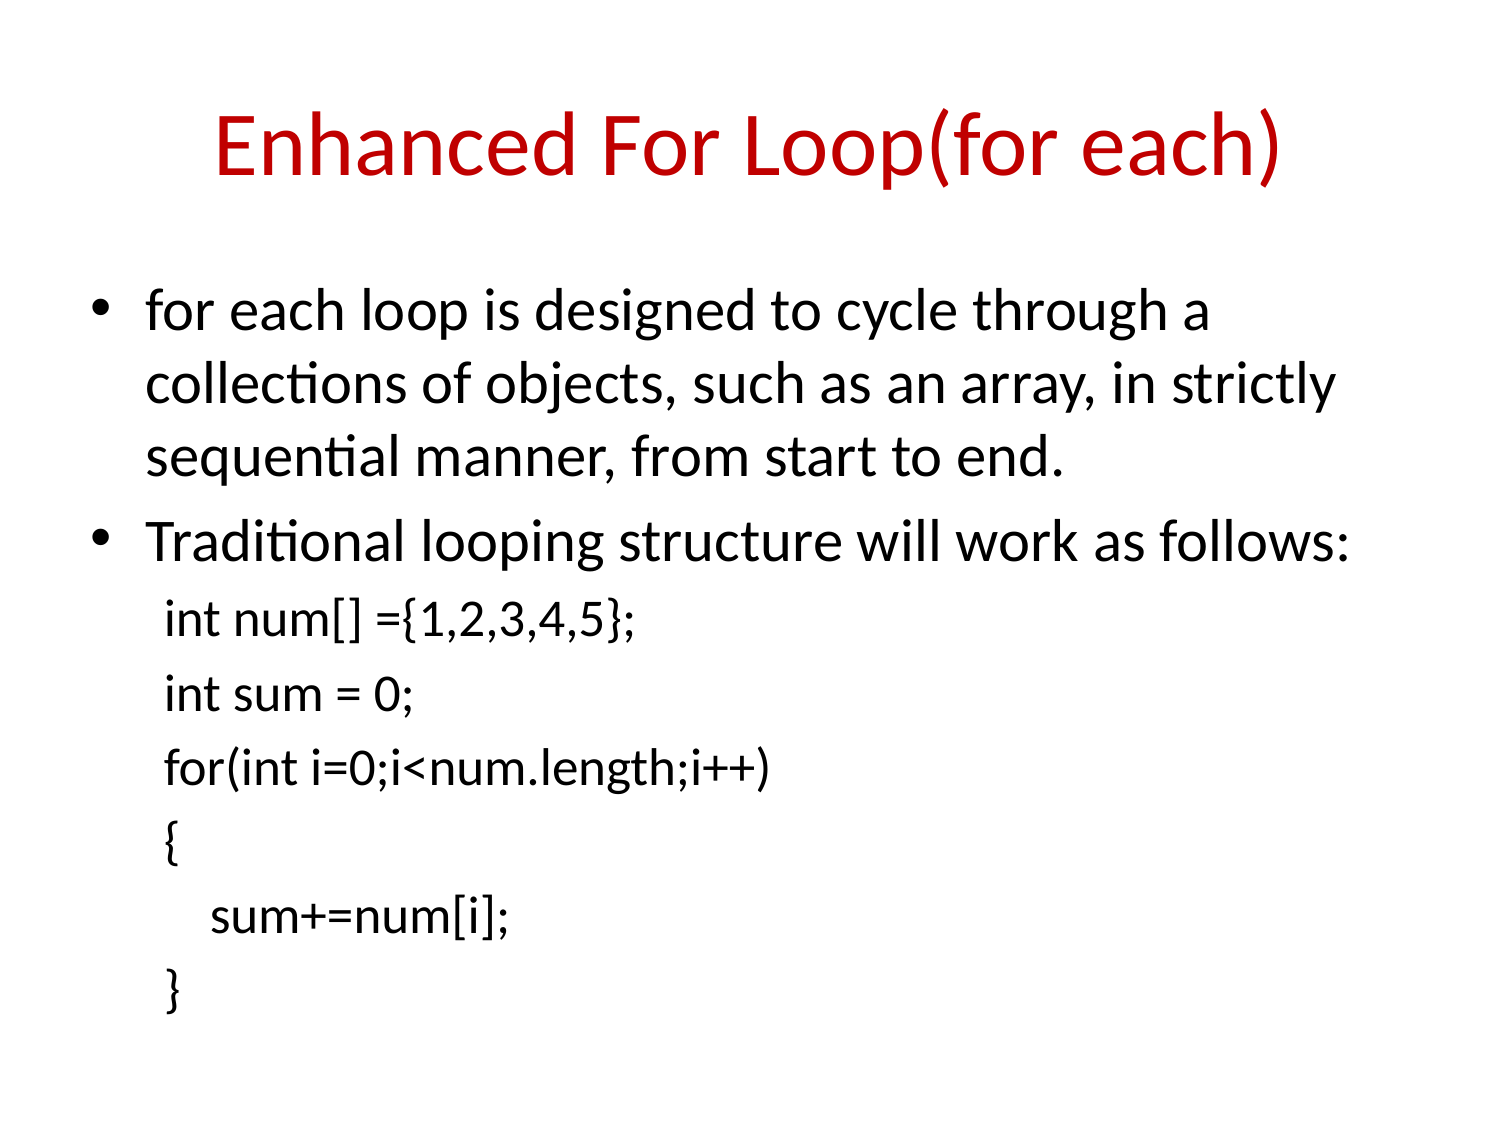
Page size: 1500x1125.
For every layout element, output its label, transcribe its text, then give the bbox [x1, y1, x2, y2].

list for each loop is designed to cycle through a collections of objects, such as an array, in strictly sequential manner, from start to end. Traditional looping structure will work as follows: int num[] ={1,2,3,4,5}; int sum = 0; for(int i=0;i<num.length;i++) { sum+=num[i]; } [75, 262, 1425, 1088]
title Enhanced For Loop(for each) [75, 45, 1425, 233]
